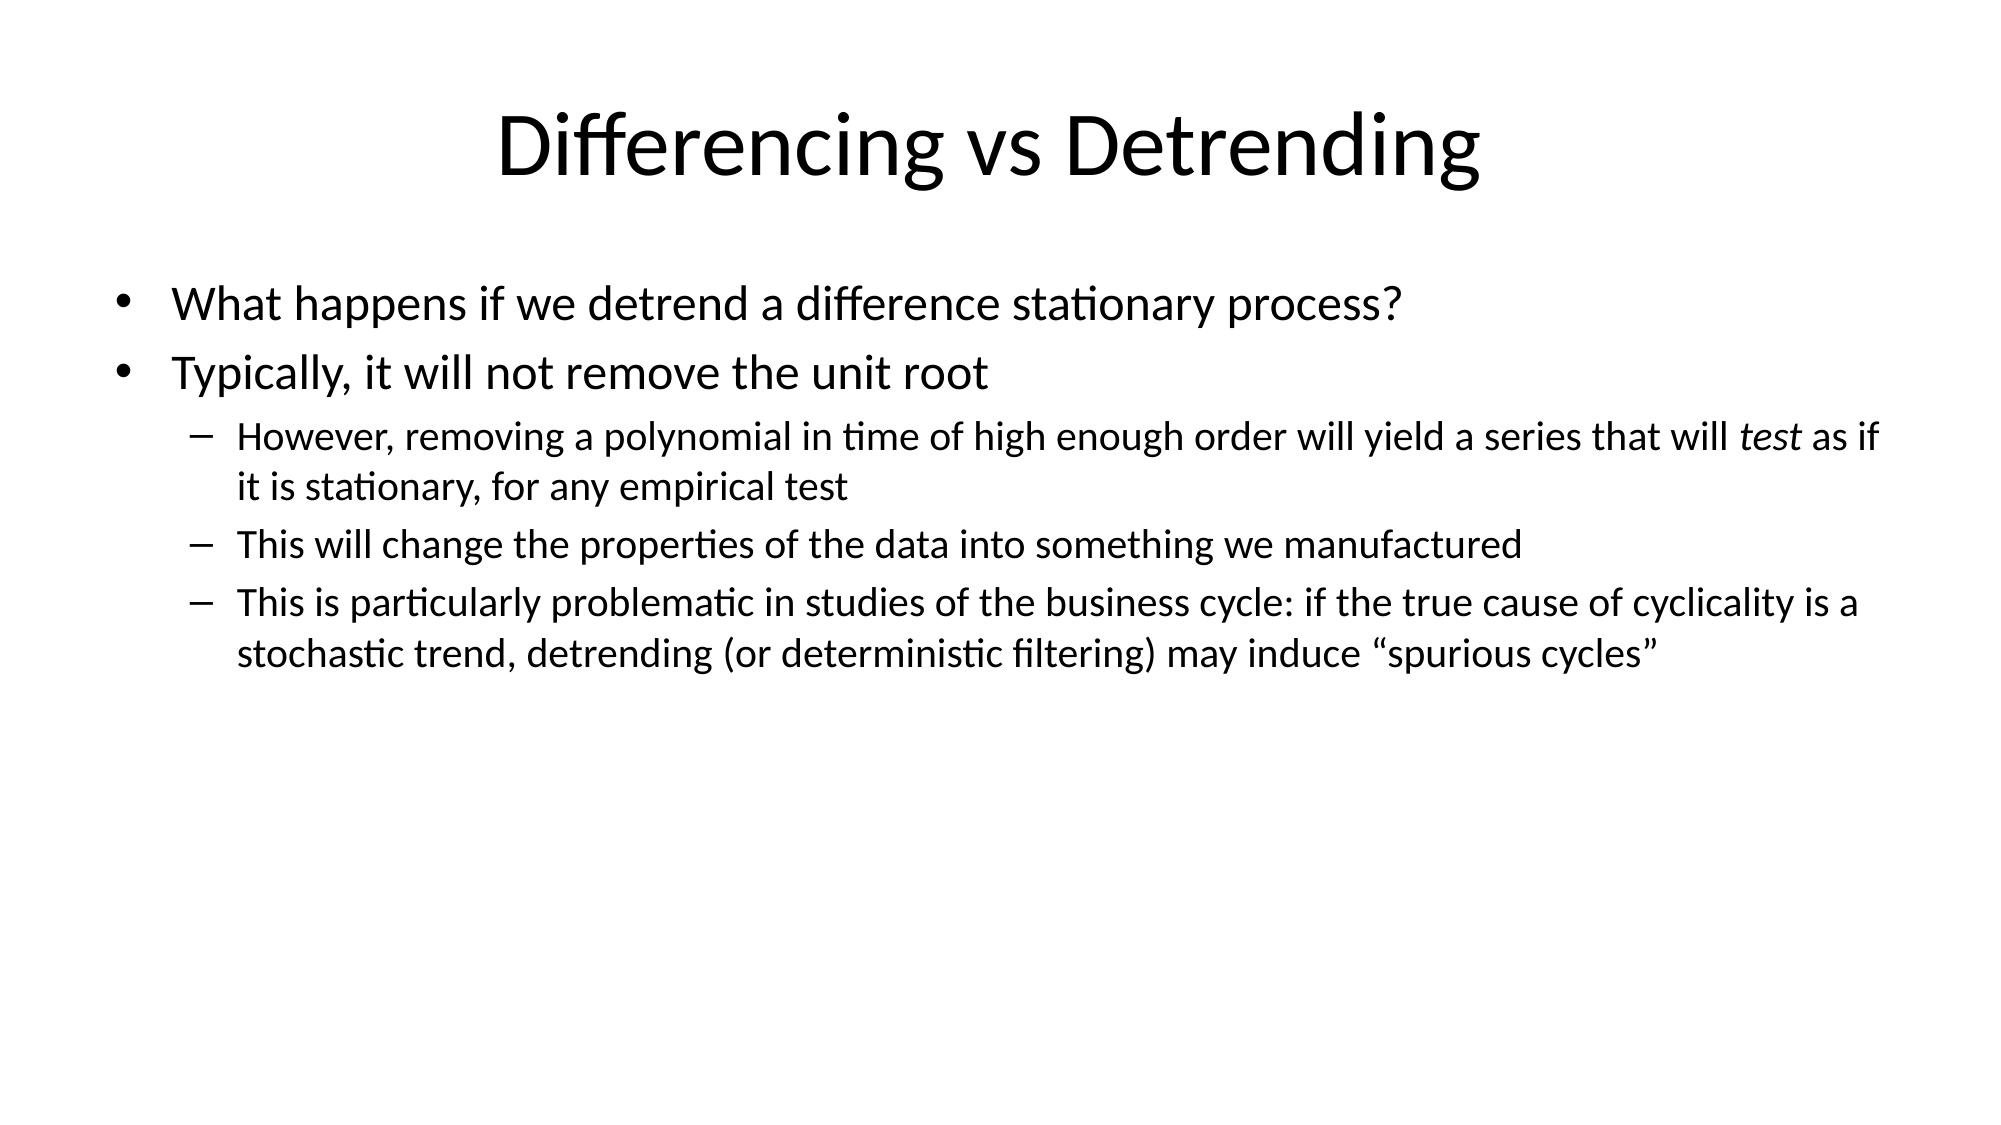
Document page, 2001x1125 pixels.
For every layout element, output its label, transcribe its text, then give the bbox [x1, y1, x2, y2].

title Differencing vs Detrending [99, 45, 1900, 233]
list What happens if we detrend a difference stationary process? Typically, it will not remove the unit root However, removing a polynomial in time of high enough order will yield a series that will test as if it is stationary, for any empirical test This will change the properties of the data into something we manufactured This is particularly problematic in studies of the business cycle: if the true cause of cyclicality is a stochastic trend, detrending (or deterministic filtering) may induce “spurious cycles” [99, 262, 1900, 1005]
